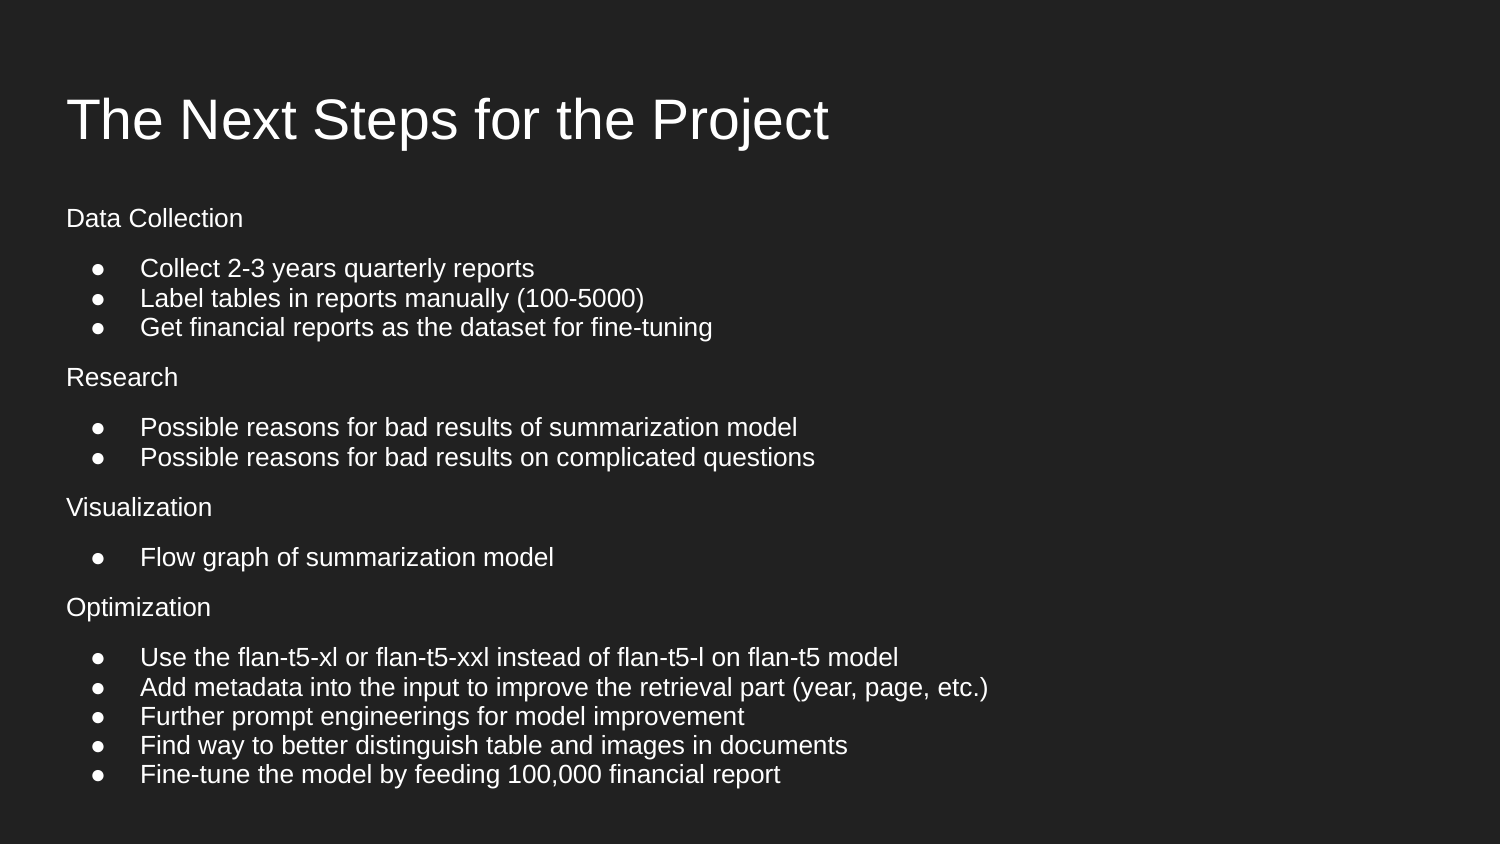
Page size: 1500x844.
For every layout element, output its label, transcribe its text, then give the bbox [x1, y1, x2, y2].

list Data Collection Collect 2-3 years quarterly reports Label tables in reports manually (100-5000) Get financial reports as the dataset for fine-tuning Research Possible reasons for bad results of summarization model Possible reasons for bad results on complicated questions Visualization Flow graph of summarization model Optimization Use the flan-t5-xl or flan-t5-xxl instead of flan-t5-l on flan-t5 model Add metadata into the input to improve the retrieval part (year, page, etc.) Further prompt engineerings for model improvement Find way to better distinguish table and images in documents Fine-tune the model by feeding 100,000 financial report [51, 189, 1449, 808]
title The Next Steps for the Project [51, 72, 1449, 167]
